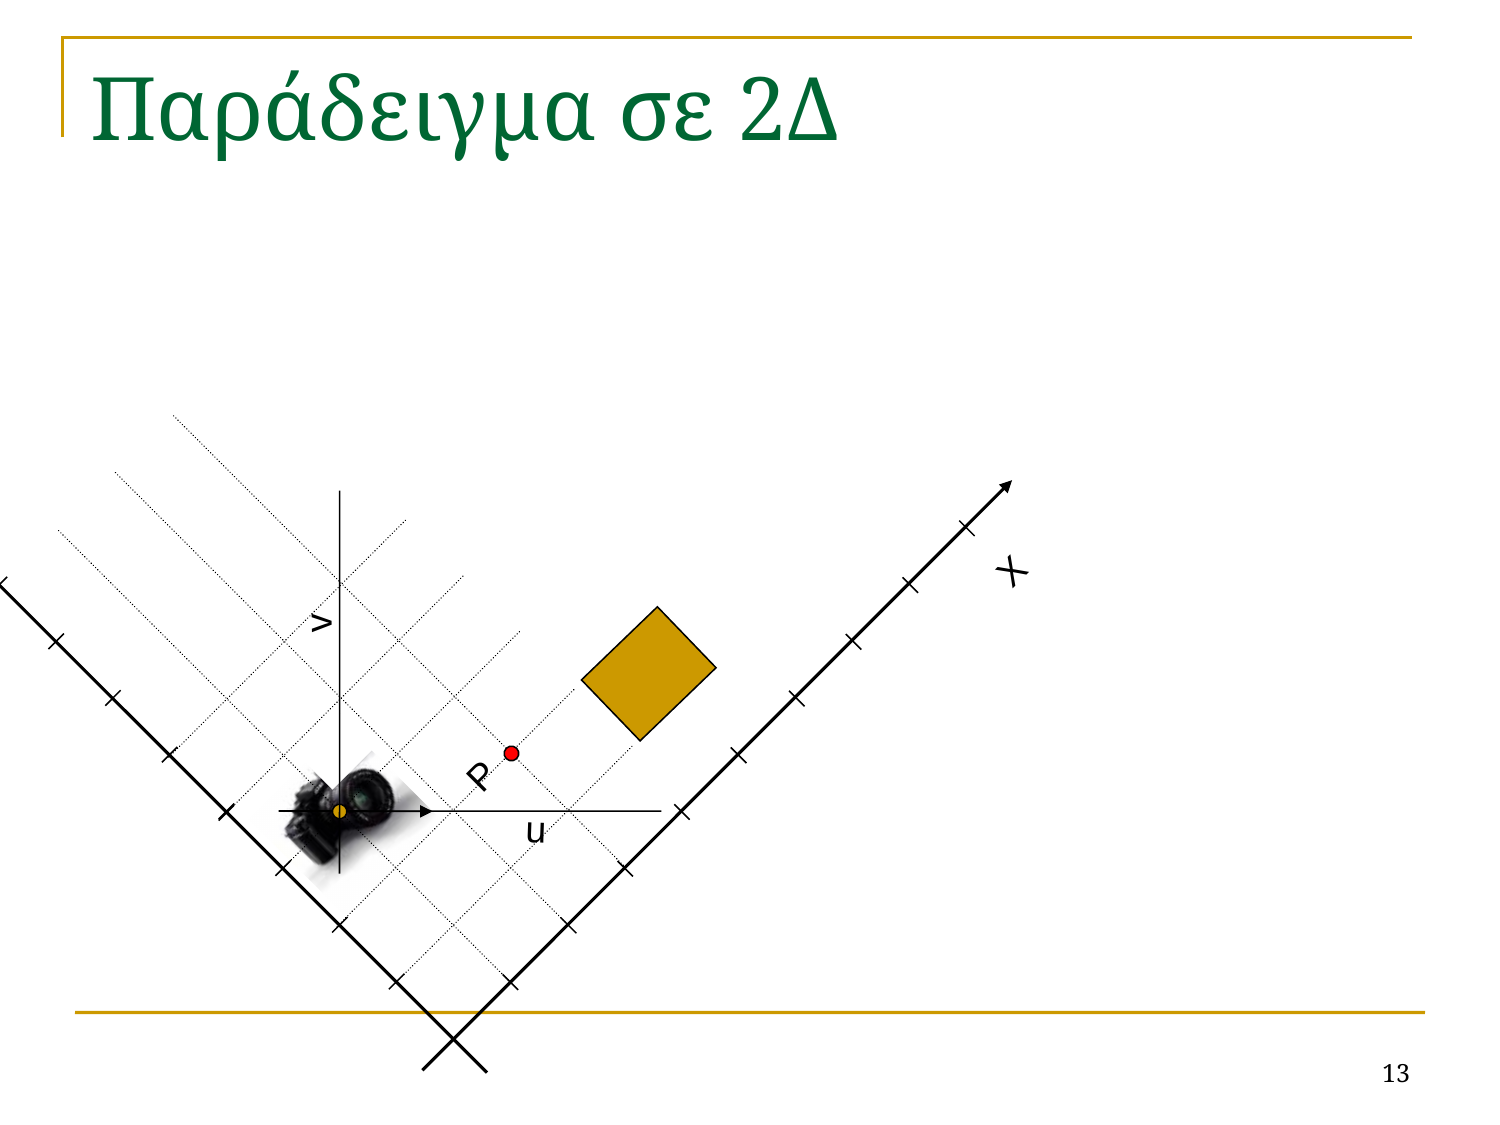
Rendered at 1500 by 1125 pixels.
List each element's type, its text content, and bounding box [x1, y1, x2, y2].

title Παράδειγμα σε 2Δ [74, 45, 1426, 233]
slide_number 13 [1074, 1023, 1426, 1100]
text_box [34, 182, 928, 979]
